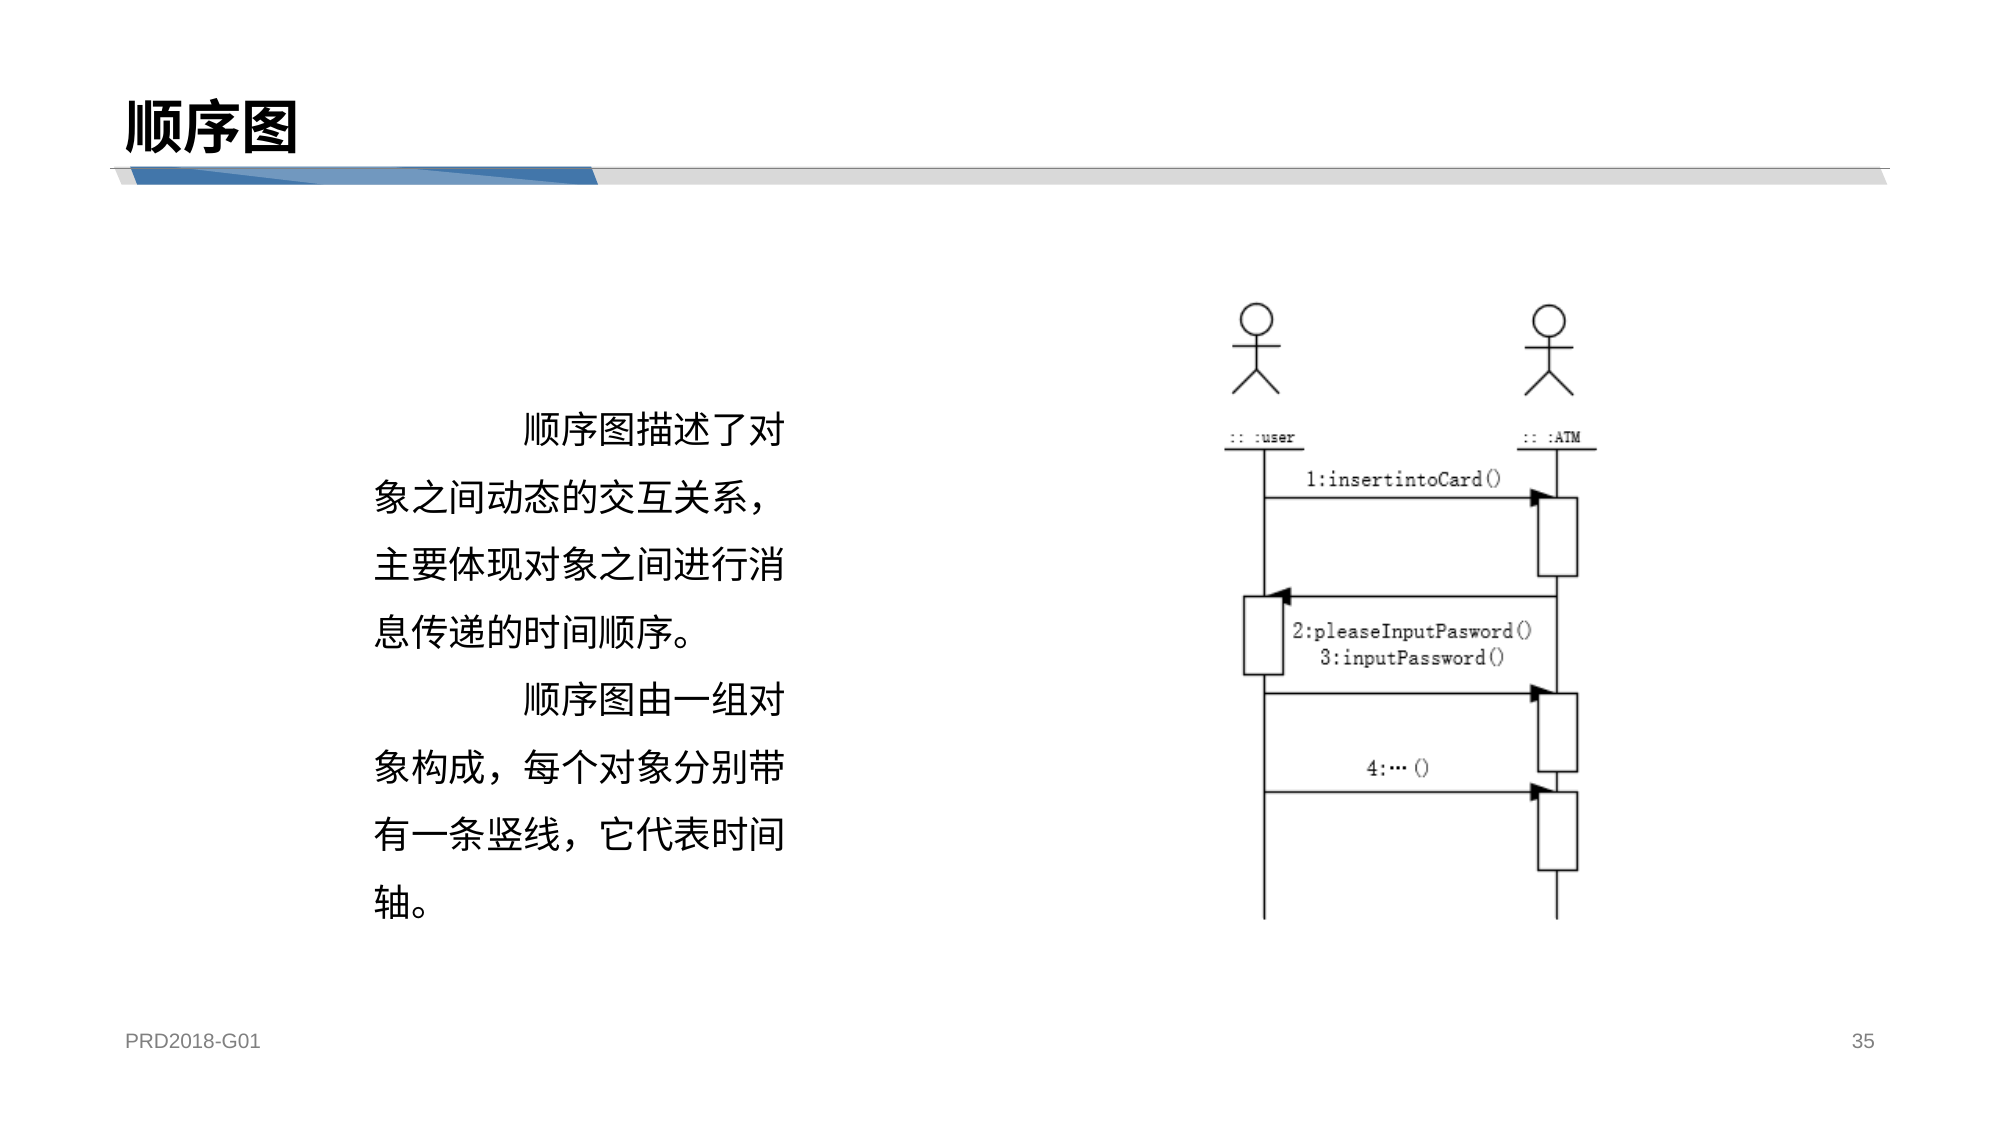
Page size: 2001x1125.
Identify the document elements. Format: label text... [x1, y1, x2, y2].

footer PRD2018-G01 [109, 1023, 790, 1058]
slide_number 35 [1412, 1023, 1890, 1058]
text_box 顺序图描述了对象之间动态的交互关系，主要体现对象之间进行消息传递的时间顺序。 顺序图由一组对象构成，每个对象分别带有一条竖线，它代表时间轴。 [359, 376, 813, 932]
picture [1170, 272, 1655, 959]
title 顺序图 [109, 0, 1890, 169]
